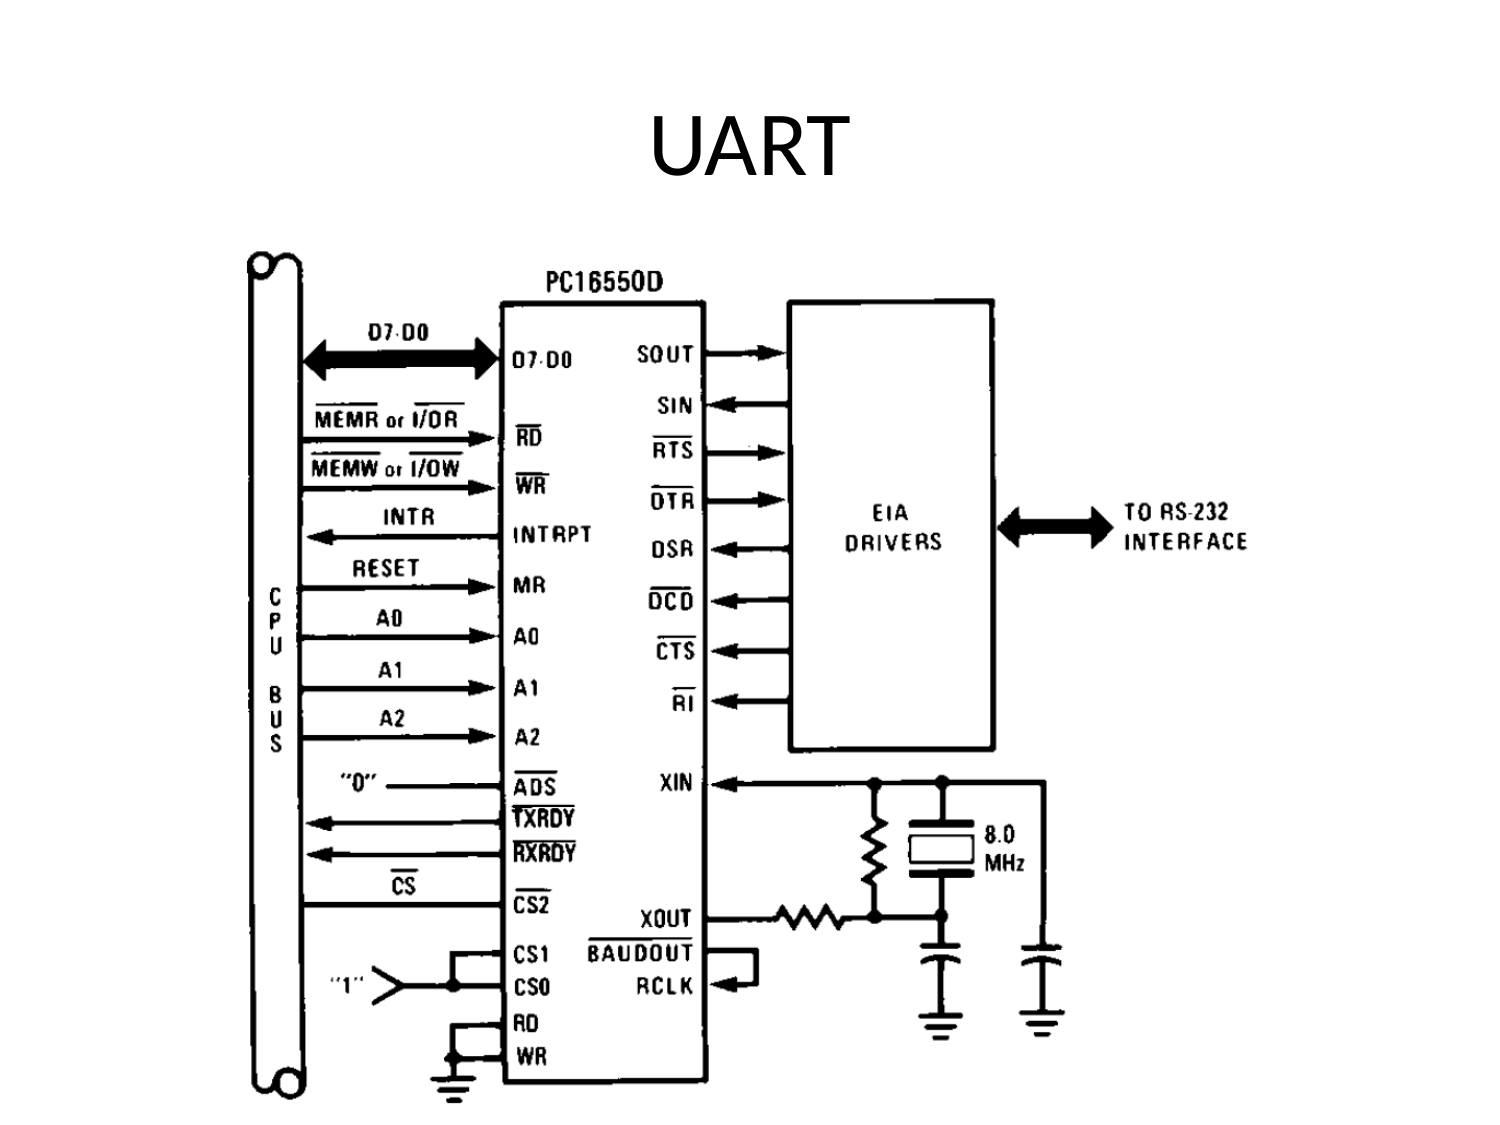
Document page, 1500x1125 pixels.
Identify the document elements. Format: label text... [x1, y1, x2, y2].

picture [221, 245, 1279, 1125]
title UART [75, 45, 1425, 233]
